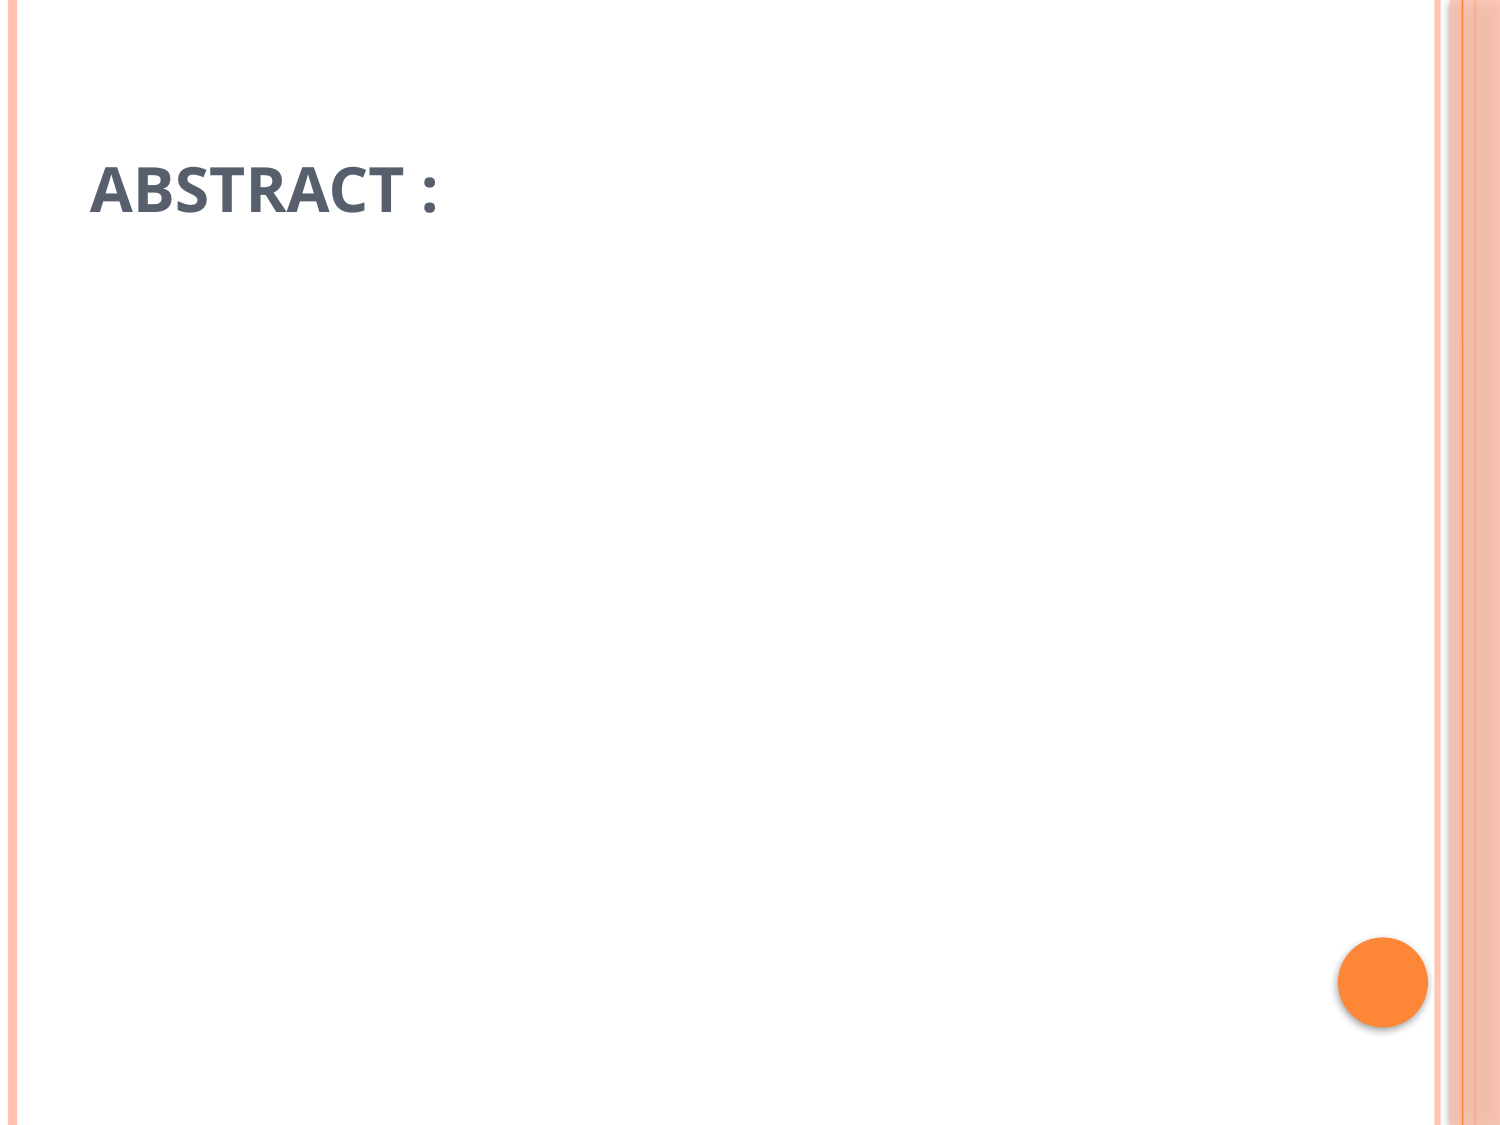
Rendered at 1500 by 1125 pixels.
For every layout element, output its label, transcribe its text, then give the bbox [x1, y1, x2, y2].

title ABSTRACT : [75, 45, 1300, 233]
